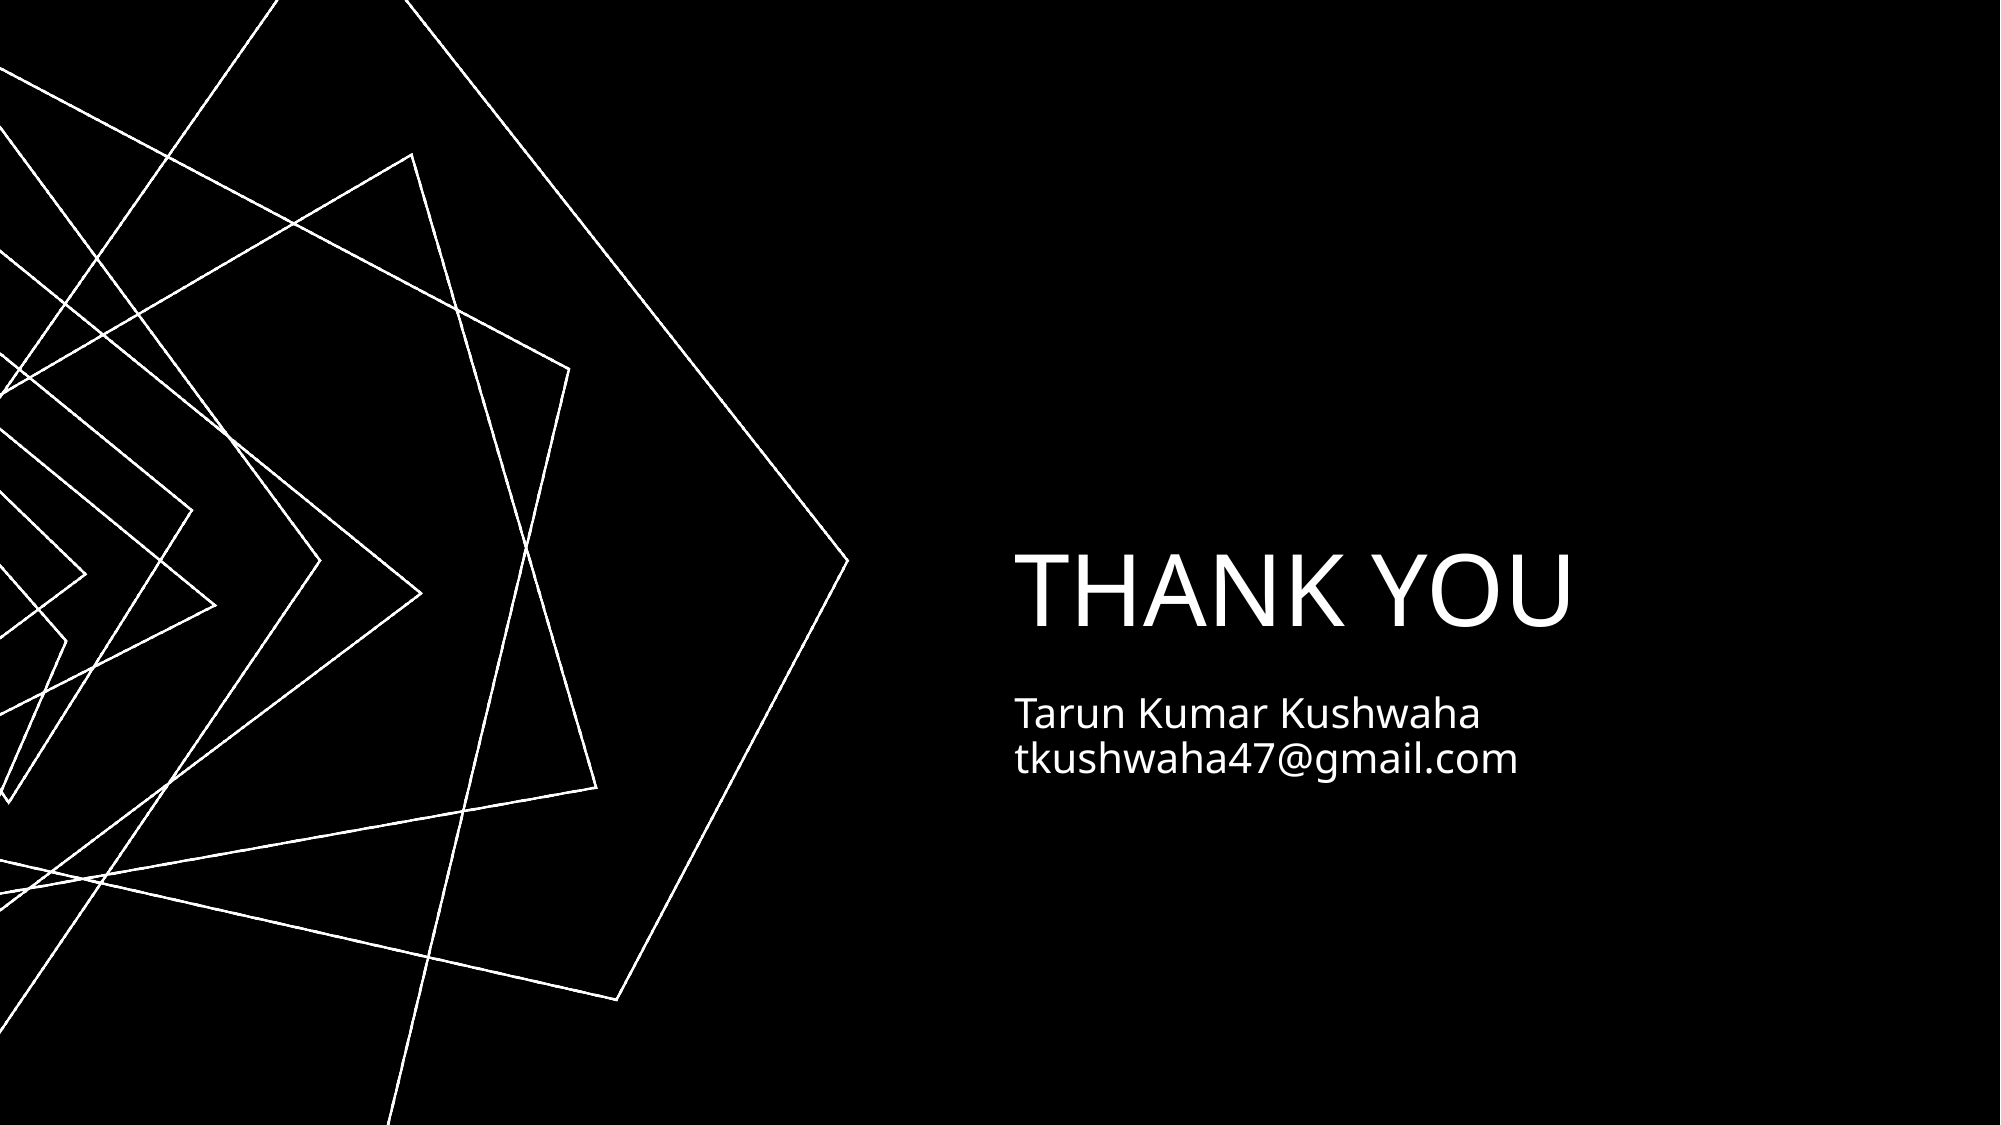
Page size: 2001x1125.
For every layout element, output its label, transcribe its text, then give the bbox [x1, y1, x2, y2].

title Thank you [999, 61, 1829, 656]
picture [0, 0, 850, 1125]
list Tarun Kumar Kushwaha tkushwaha47@gmail.com [999, 684, 1829, 1098]
